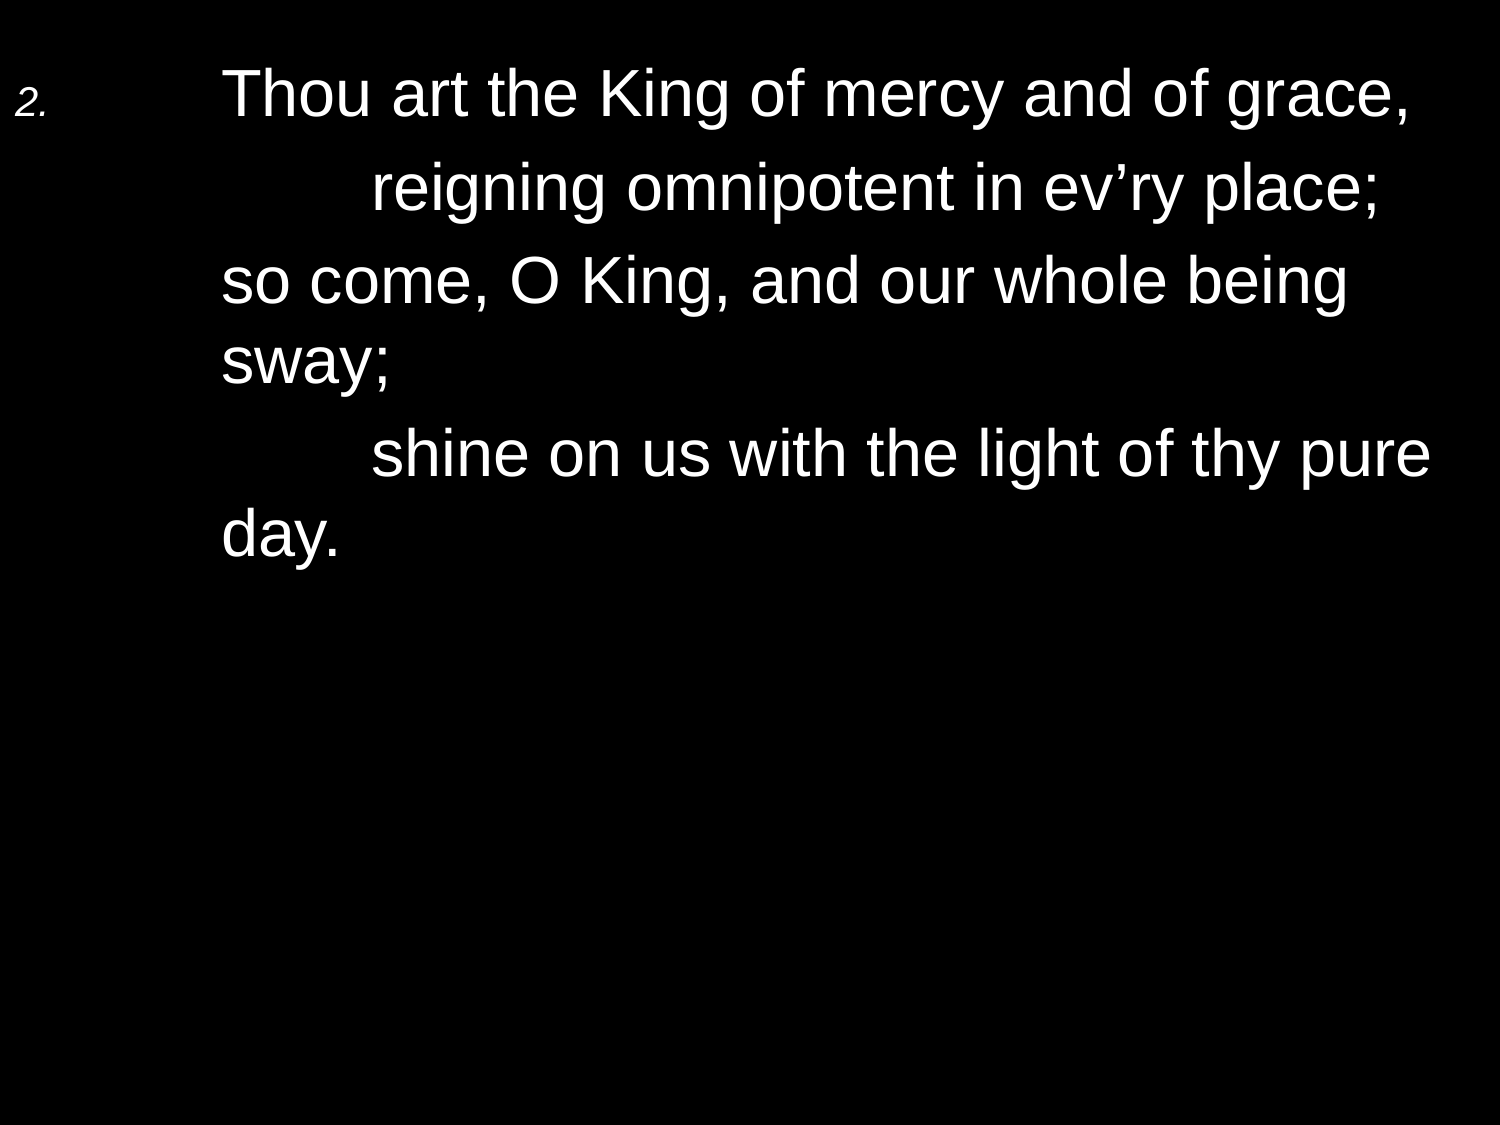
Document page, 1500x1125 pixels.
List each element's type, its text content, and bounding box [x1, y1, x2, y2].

list 2. Thou art the King of mercy and of grace, reigning omnipotent in ev’ry place; so come, O King, and our whole being sway; shine on us with the light of thy pure day. [0, 42, 1500, 1047]
